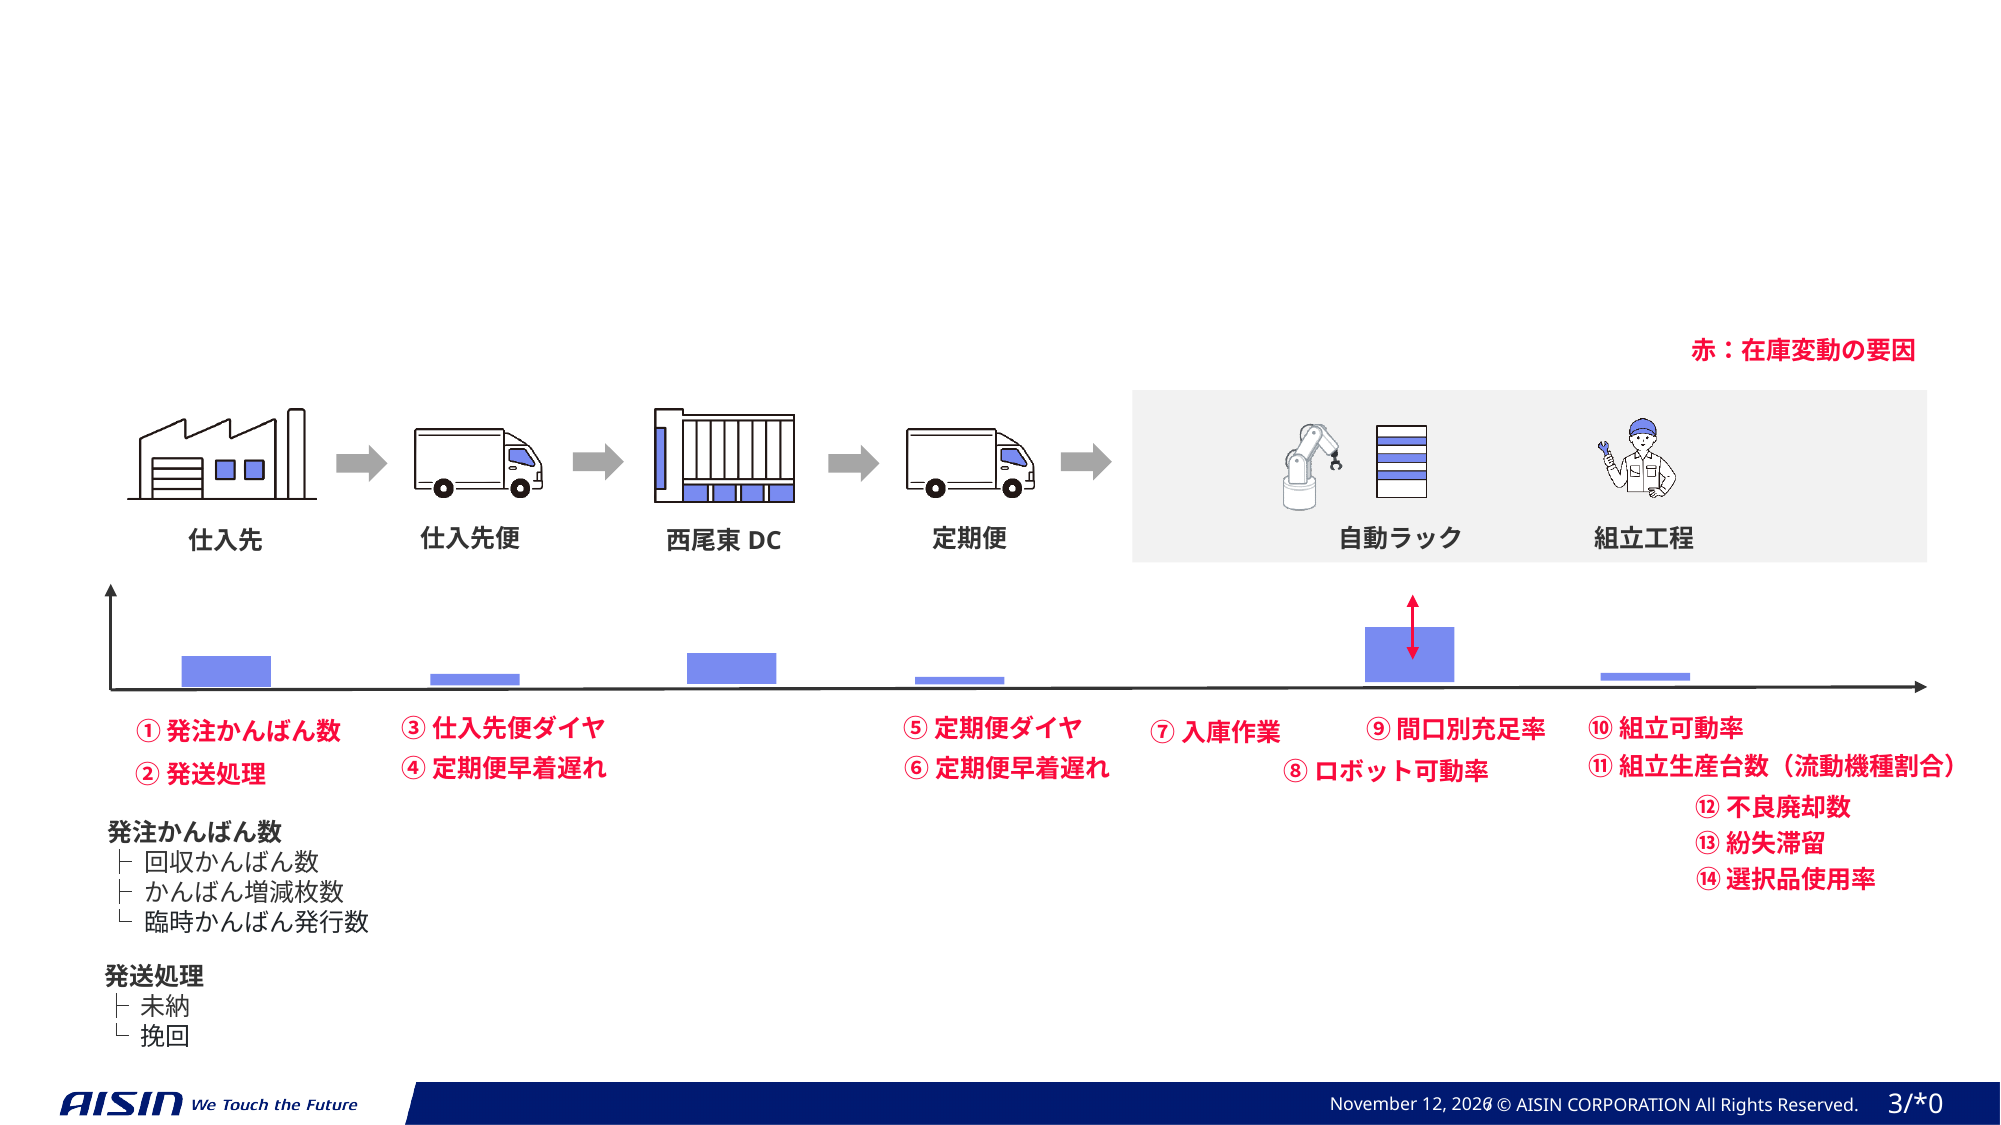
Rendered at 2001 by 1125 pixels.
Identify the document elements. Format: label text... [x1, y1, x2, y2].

text_box 西尾東DC [651, 517, 797, 563]
text_box 発送処理 ├ 未納 └ 挽回 [89, 953, 220, 1059]
text_box ➃定期便早着遅れ [387, 744, 623, 790]
picture [1376, 425, 1427, 499]
text_box [334, 442, 390, 484]
text_box ⑪組立生産台数（流動機種割合） [1573, 742, 1985, 788]
text_box ⑦入庫作業 [1135, 708, 1297, 754]
text_box [1058, 441, 1114, 483]
text_box ➂仕入先便ダイヤ [386, 705, 622, 750]
text_box [826, 442, 882, 484]
text_box 赤：在庫変動の要因 [1676, 326, 1932, 372]
text_box ➀発注かんばん数 [121, 707, 357, 753]
text_box [179, 654, 273, 685]
picture [127, 407, 317, 501]
text_box [1599, 671, 1692, 683]
picture [905, 428, 1035, 499]
text_box ⑩組立可動率 [1574, 705, 1760, 742]
text_box [1130, 388, 1929, 564]
text_box [685, 651, 779, 685]
text_box ⑭選択品使用率 [1681, 856, 1892, 902]
picture [0, 1082, 2000, 1125]
text_box 定期便 [917, 514, 1023, 560]
text_box [570, 441, 626, 483]
text_box 仕入先便 [406, 515, 536, 561]
text_box 自動ラック [1323, 514, 1479, 560]
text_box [110, 686, 1928, 691]
text_box ⑧ロボット可動率 [1268, 747, 1504, 793]
picture [413, 428, 543, 499]
text_box ⑨間口別充足率 [1351, 706, 1562, 752]
text_box ➁発送処理 [120, 751, 282, 797]
text_box 発注かんばん数 ├ 回収かんばん数 ├ かんばん増減枚数 └ 臨時かんばん発行数 [93, 809, 385, 944]
text_box 組立工程 [1579, 514, 1710, 560]
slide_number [1142, 1093, 1508, 1116]
text_box [913, 675, 1007, 685]
picture [1270, 420, 1354, 513]
text_box ⑬紛失滞留 [1681, 820, 1842, 856]
text_box [1363, 625, 1456, 684]
picture [1597, 418, 1676, 499]
text_box ⑥定期便早着遅れ [889, 744, 1125, 790]
text_box 仕入先 [173, 517, 279, 562]
picture [653, 407, 795, 503]
text_box ⑤定期便ダイヤ [888, 705, 1099, 751]
text_box ⑫不良廃却数 [1681, 783, 1867, 829]
text_box [428, 672, 522, 685]
